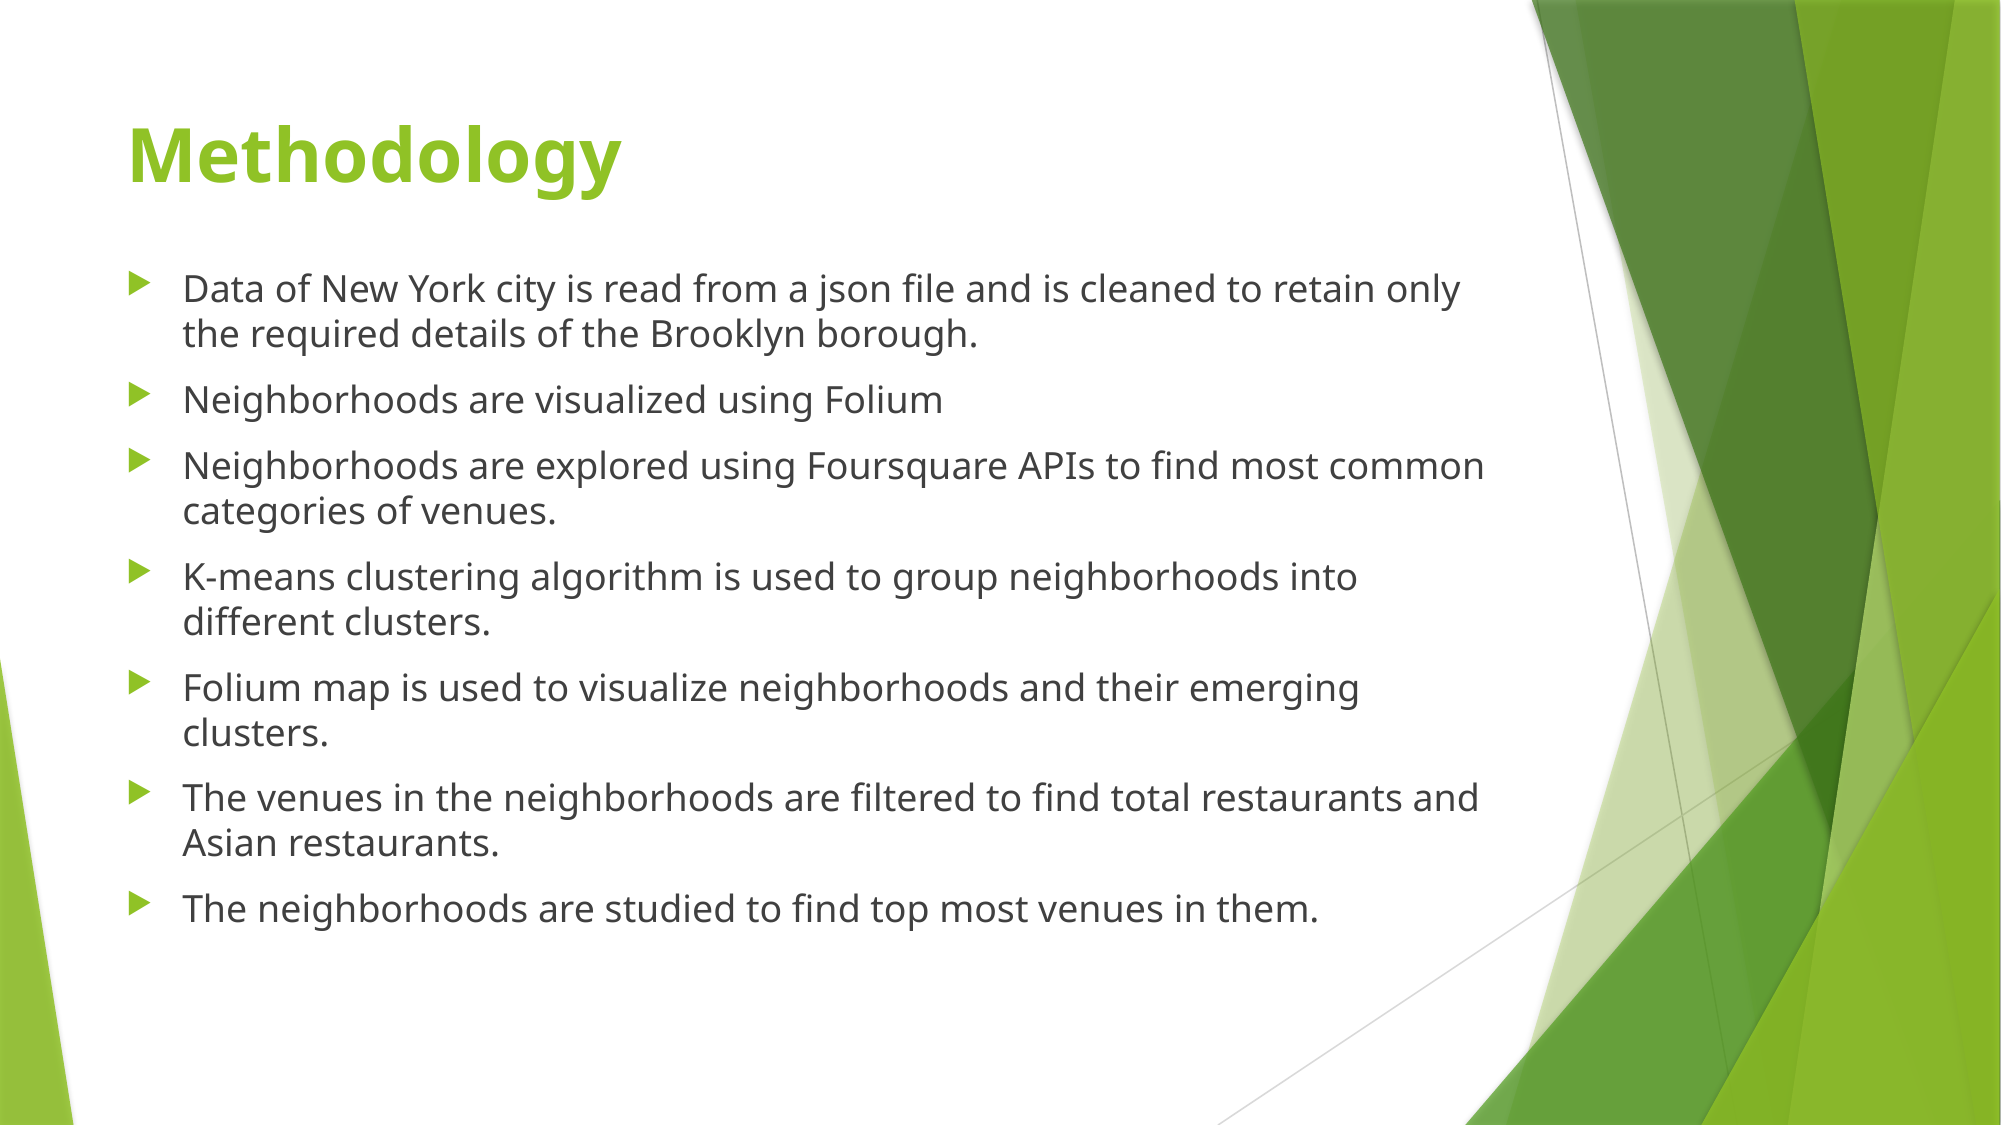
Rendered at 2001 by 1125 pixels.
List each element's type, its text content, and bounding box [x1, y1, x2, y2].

title Methodology [111, 99, 1522, 237]
list Data of New York city is read from a json file and is cleaned to retain only the required details of the Brooklyn borough. Neighborhoods are visualized using Folium Neighborhoods are explored using Foursquare APIs to find most common categories of venues. K-means clustering algorithm is used to group neighborhoods into different clusters. Folium map is used to visualize neighborhoods and their emerging clusters. The venues in the neighborhoods are filtered to find total restaurants and Asian restaurants. The neighborhoods are studied to find top most venues in them. [111, 257, 1522, 991]
